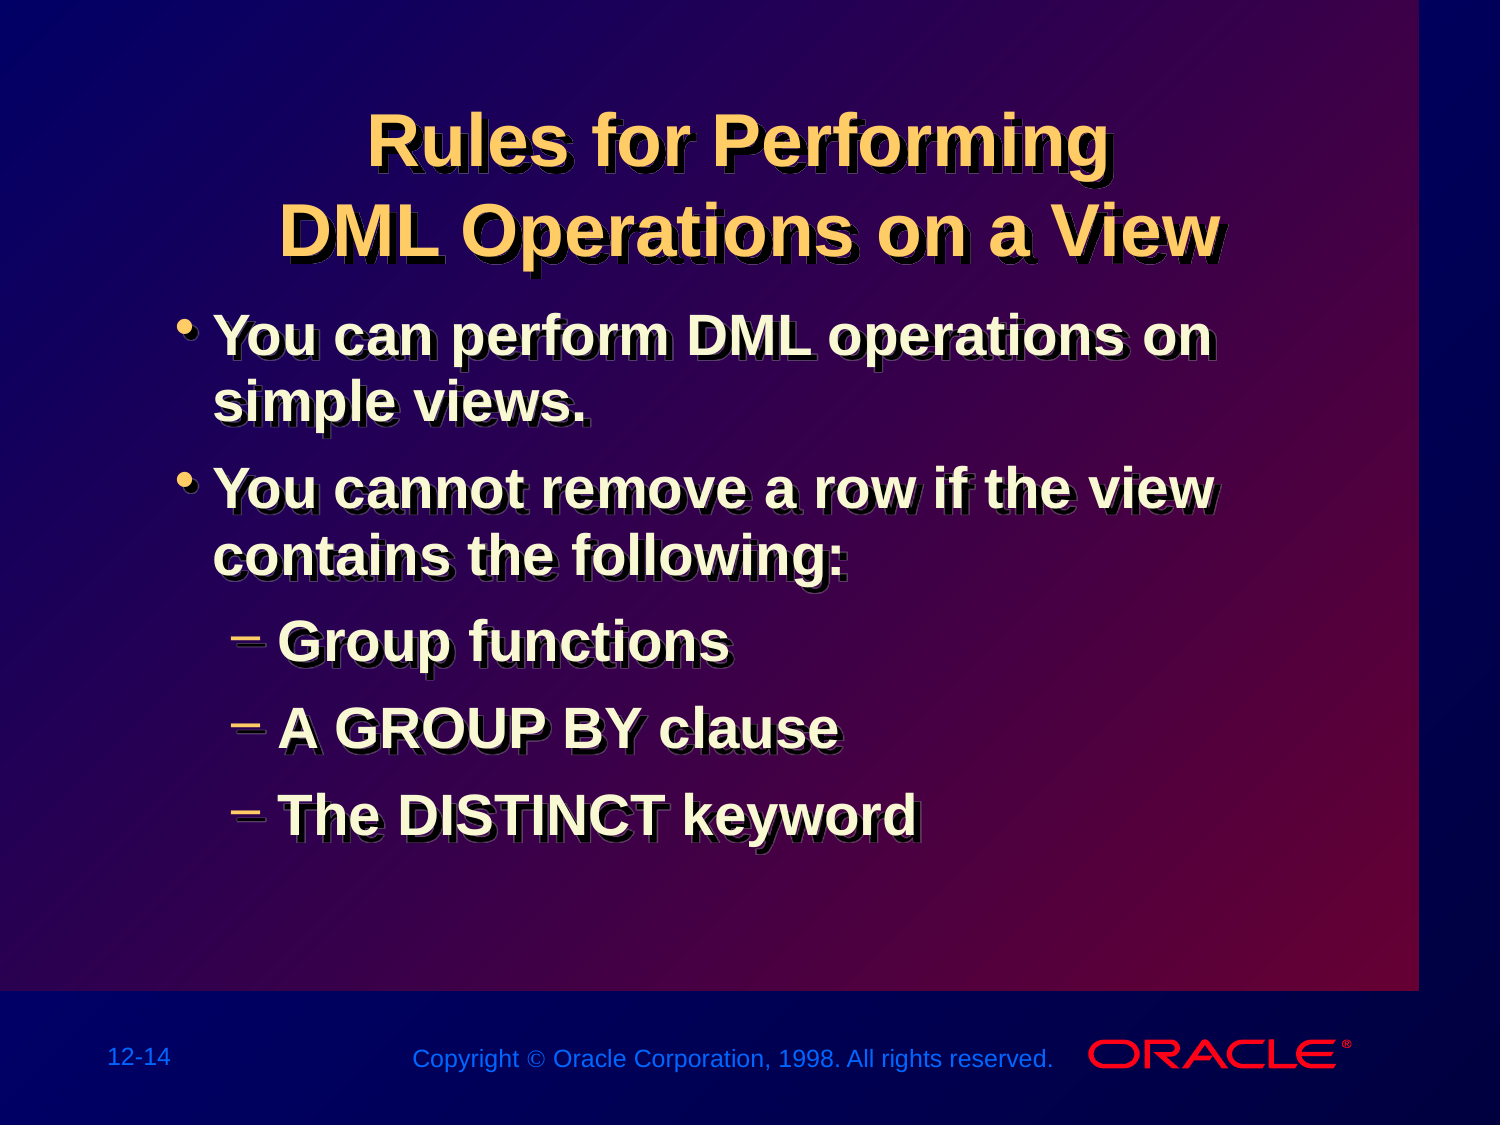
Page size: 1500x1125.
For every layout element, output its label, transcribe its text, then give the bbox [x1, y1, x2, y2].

title Rules for Performing DML Operations on a View [151, 83, 1349, 229]
list You can perform DML operations on simple views. You cannot remove a row if the view contains the following: Group functions A GROUP BY clause The DISTINCT keyword [141, 294, 1353, 875]
